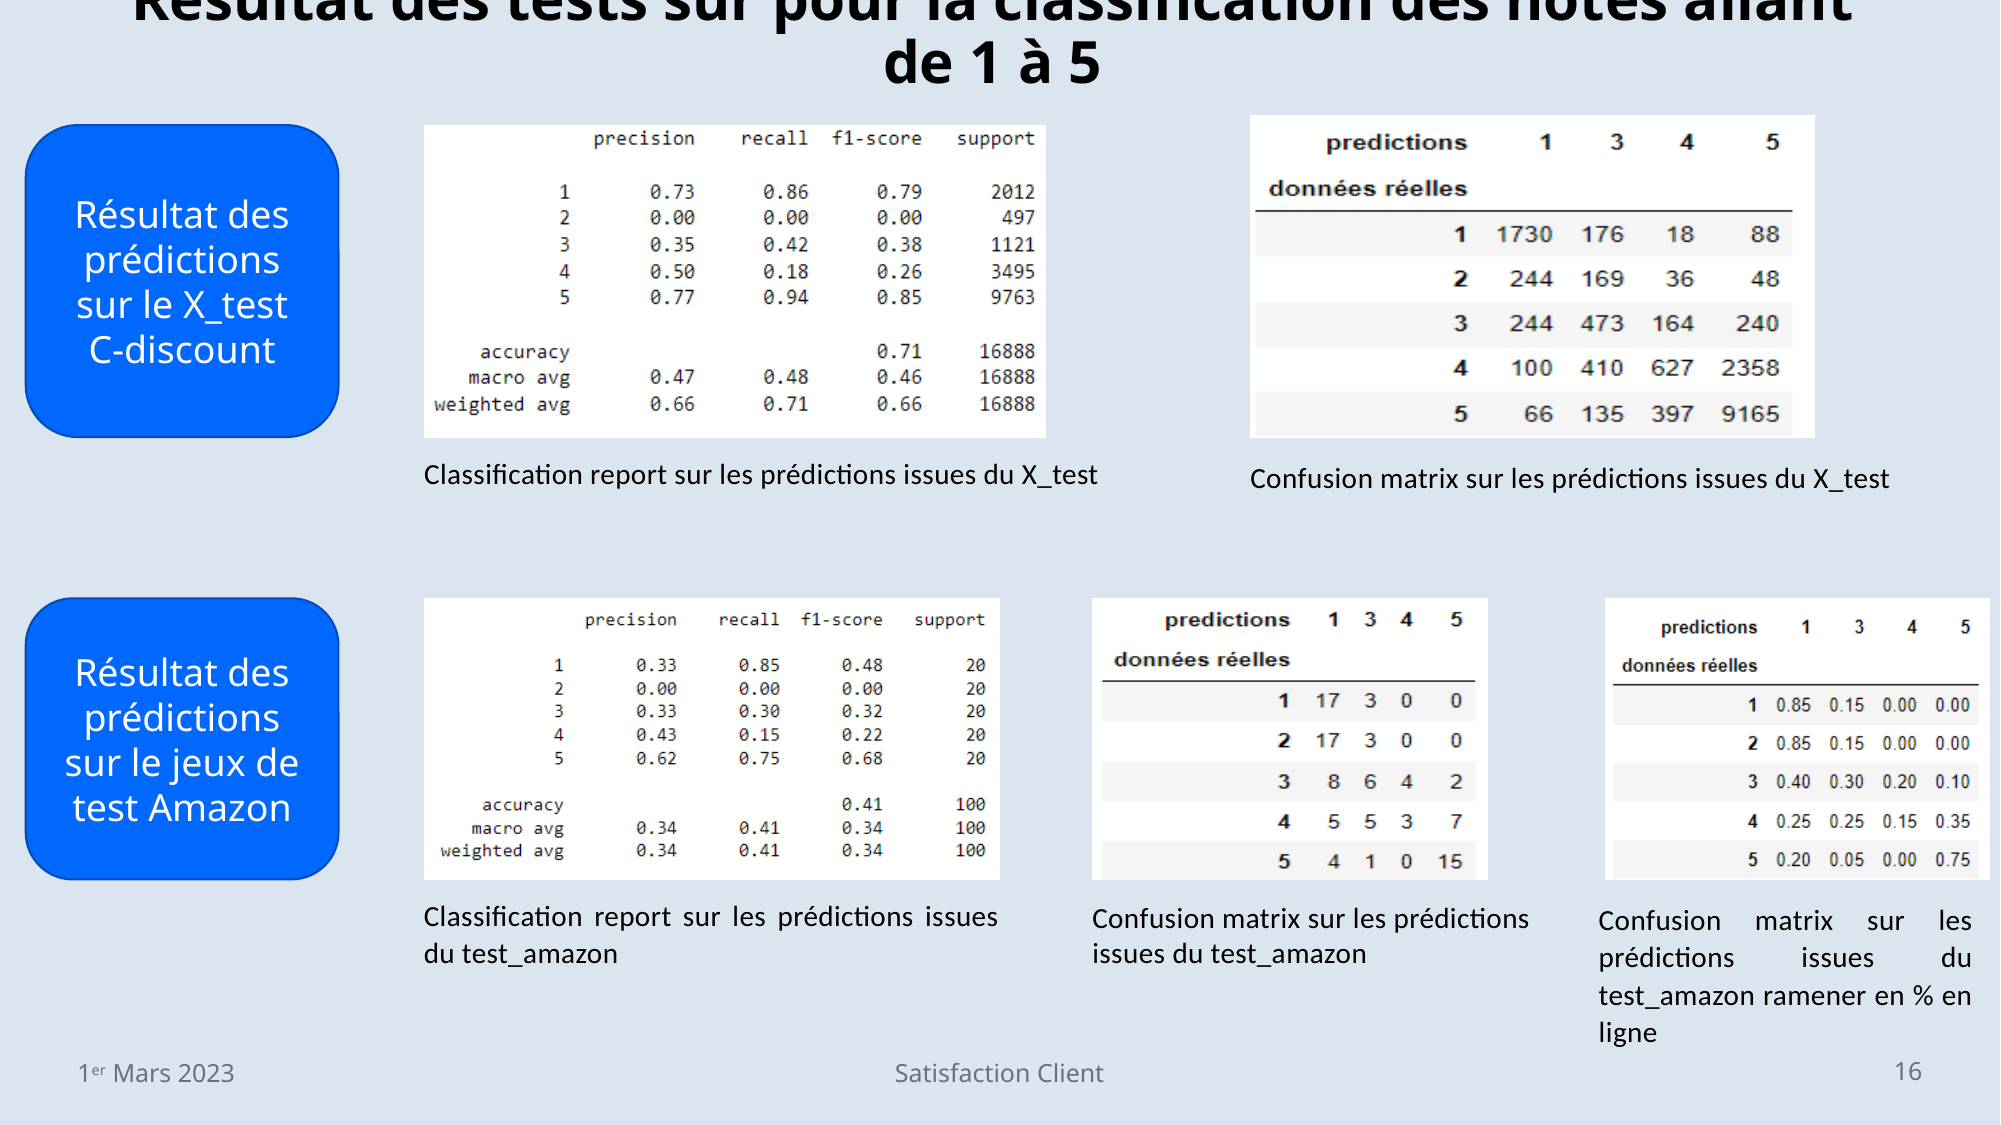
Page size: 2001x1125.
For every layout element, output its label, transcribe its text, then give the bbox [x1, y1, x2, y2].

text_box Classification report sur les prédictions issues du test_amazon [423, 894, 1000, 955]
text_box Confusion matrix sur les prédictions issues du X_test [1250, 456, 1907, 531]
picture [424, 125, 1046, 438]
text_box Résultat des prédictions sur le X_test C-discount [24, 124, 340, 439]
text_box Confusion matrix sur les prédictions issues du test_amazon [1092, 899, 1560, 957]
footer Satisfaction Client [662, 1042, 1338, 1103]
title Résultat des tests sur pour la classification des notes allant de 1 à 5 [124, 12, 1876, 104]
slide_number 1er Mars 2023 [62, 1042, 513, 1103]
slide_number 16 [1487, 1042, 1938, 1103]
picture [1249, 115, 1815, 438]
text_box Confusion matrix sur les prédictions issues du test_amazon ramener en % en ligne [1598, 898, 1973, 987]
picture [1092, 598, 1488, 881]
list Classification report sur les prédictions issues du X_test [424, 455, 1192, 529]
picture [424, 598, 1000, 881]
picture [1604, 598, 1990, 880]
text_box Résultat des prédictions sur le jeux de test Amazon [24, 597, 340, 881]
